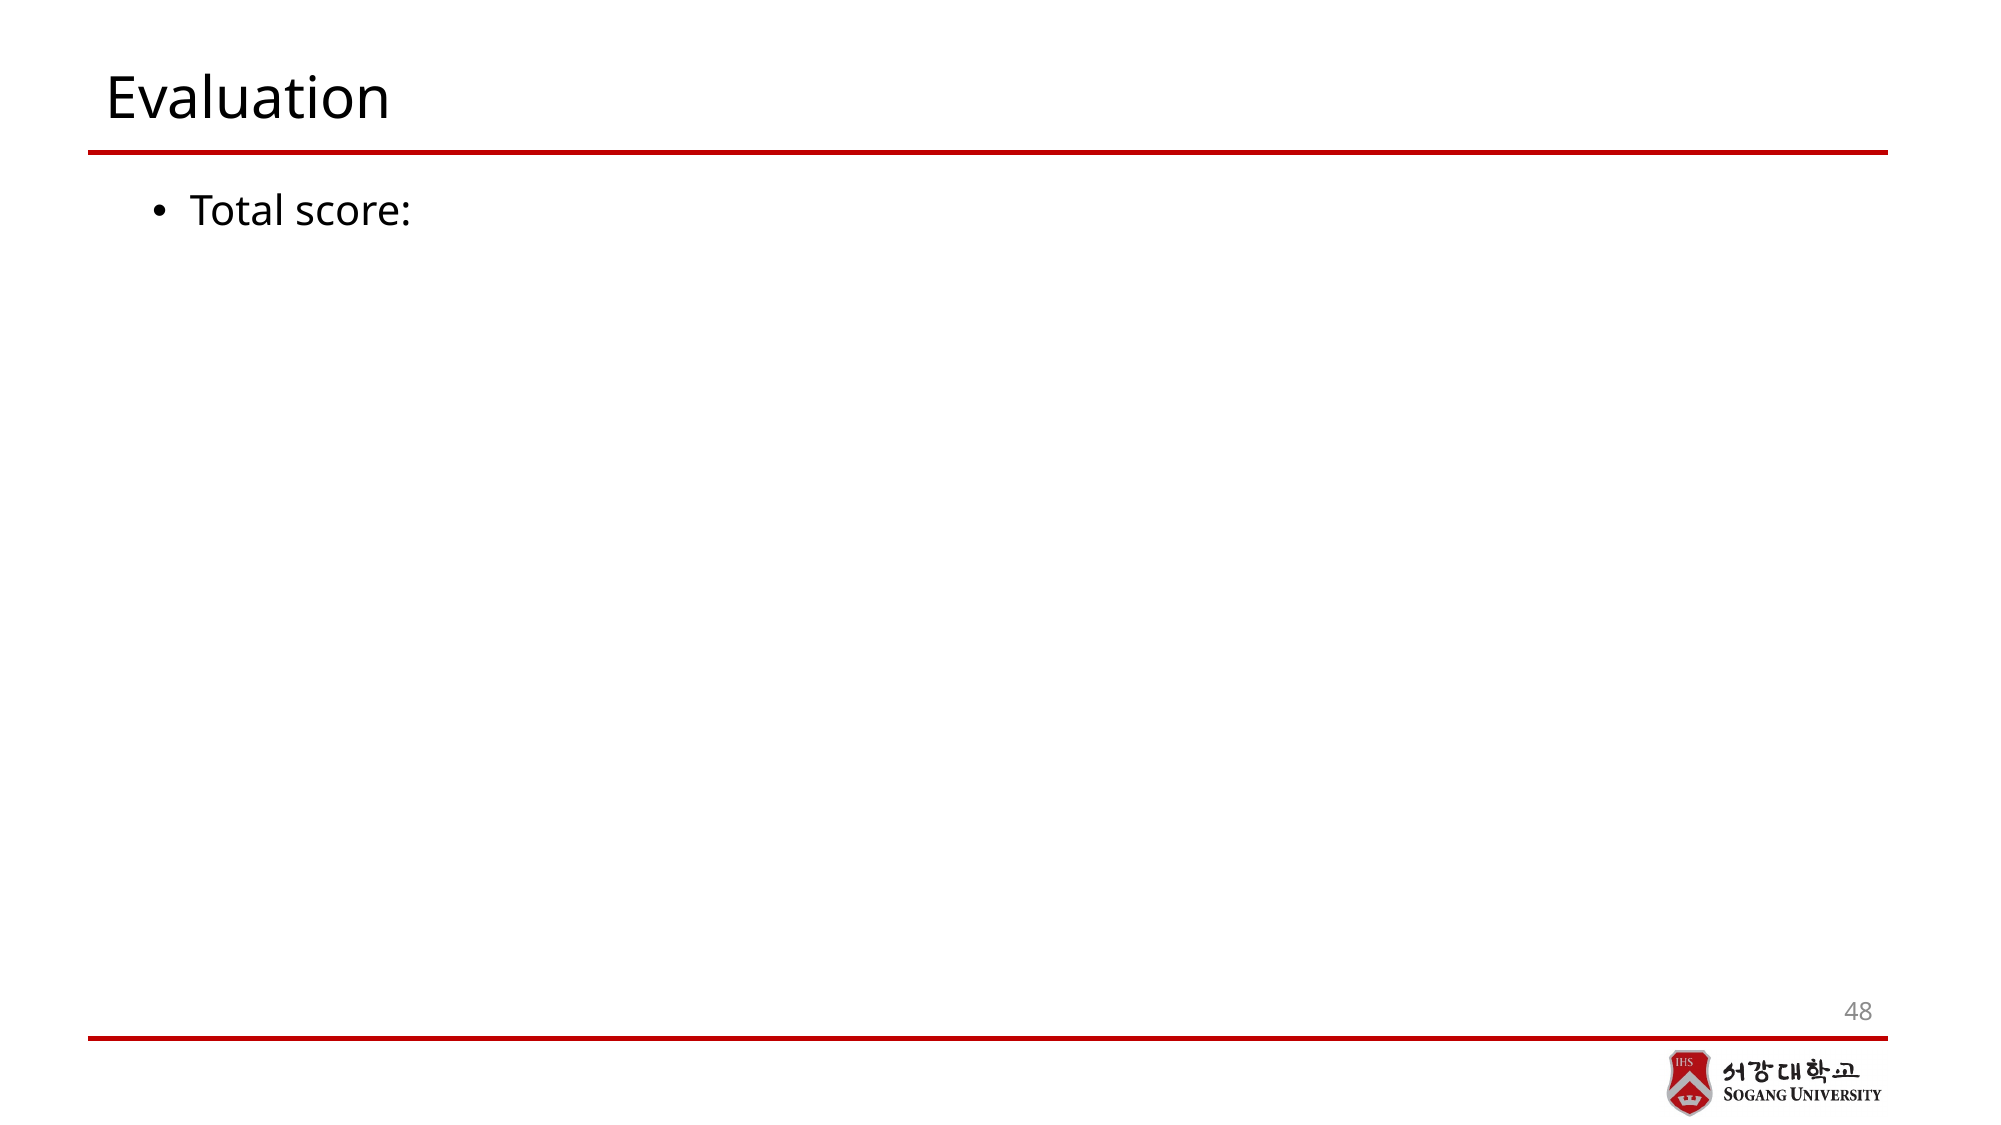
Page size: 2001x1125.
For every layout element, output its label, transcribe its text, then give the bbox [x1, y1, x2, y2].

slide_number 48 [1814, 982, 1888, 1043]
title Evaluation [91, 61, 1817, 141]
picture [1659, 1049, 1888, 1117]
